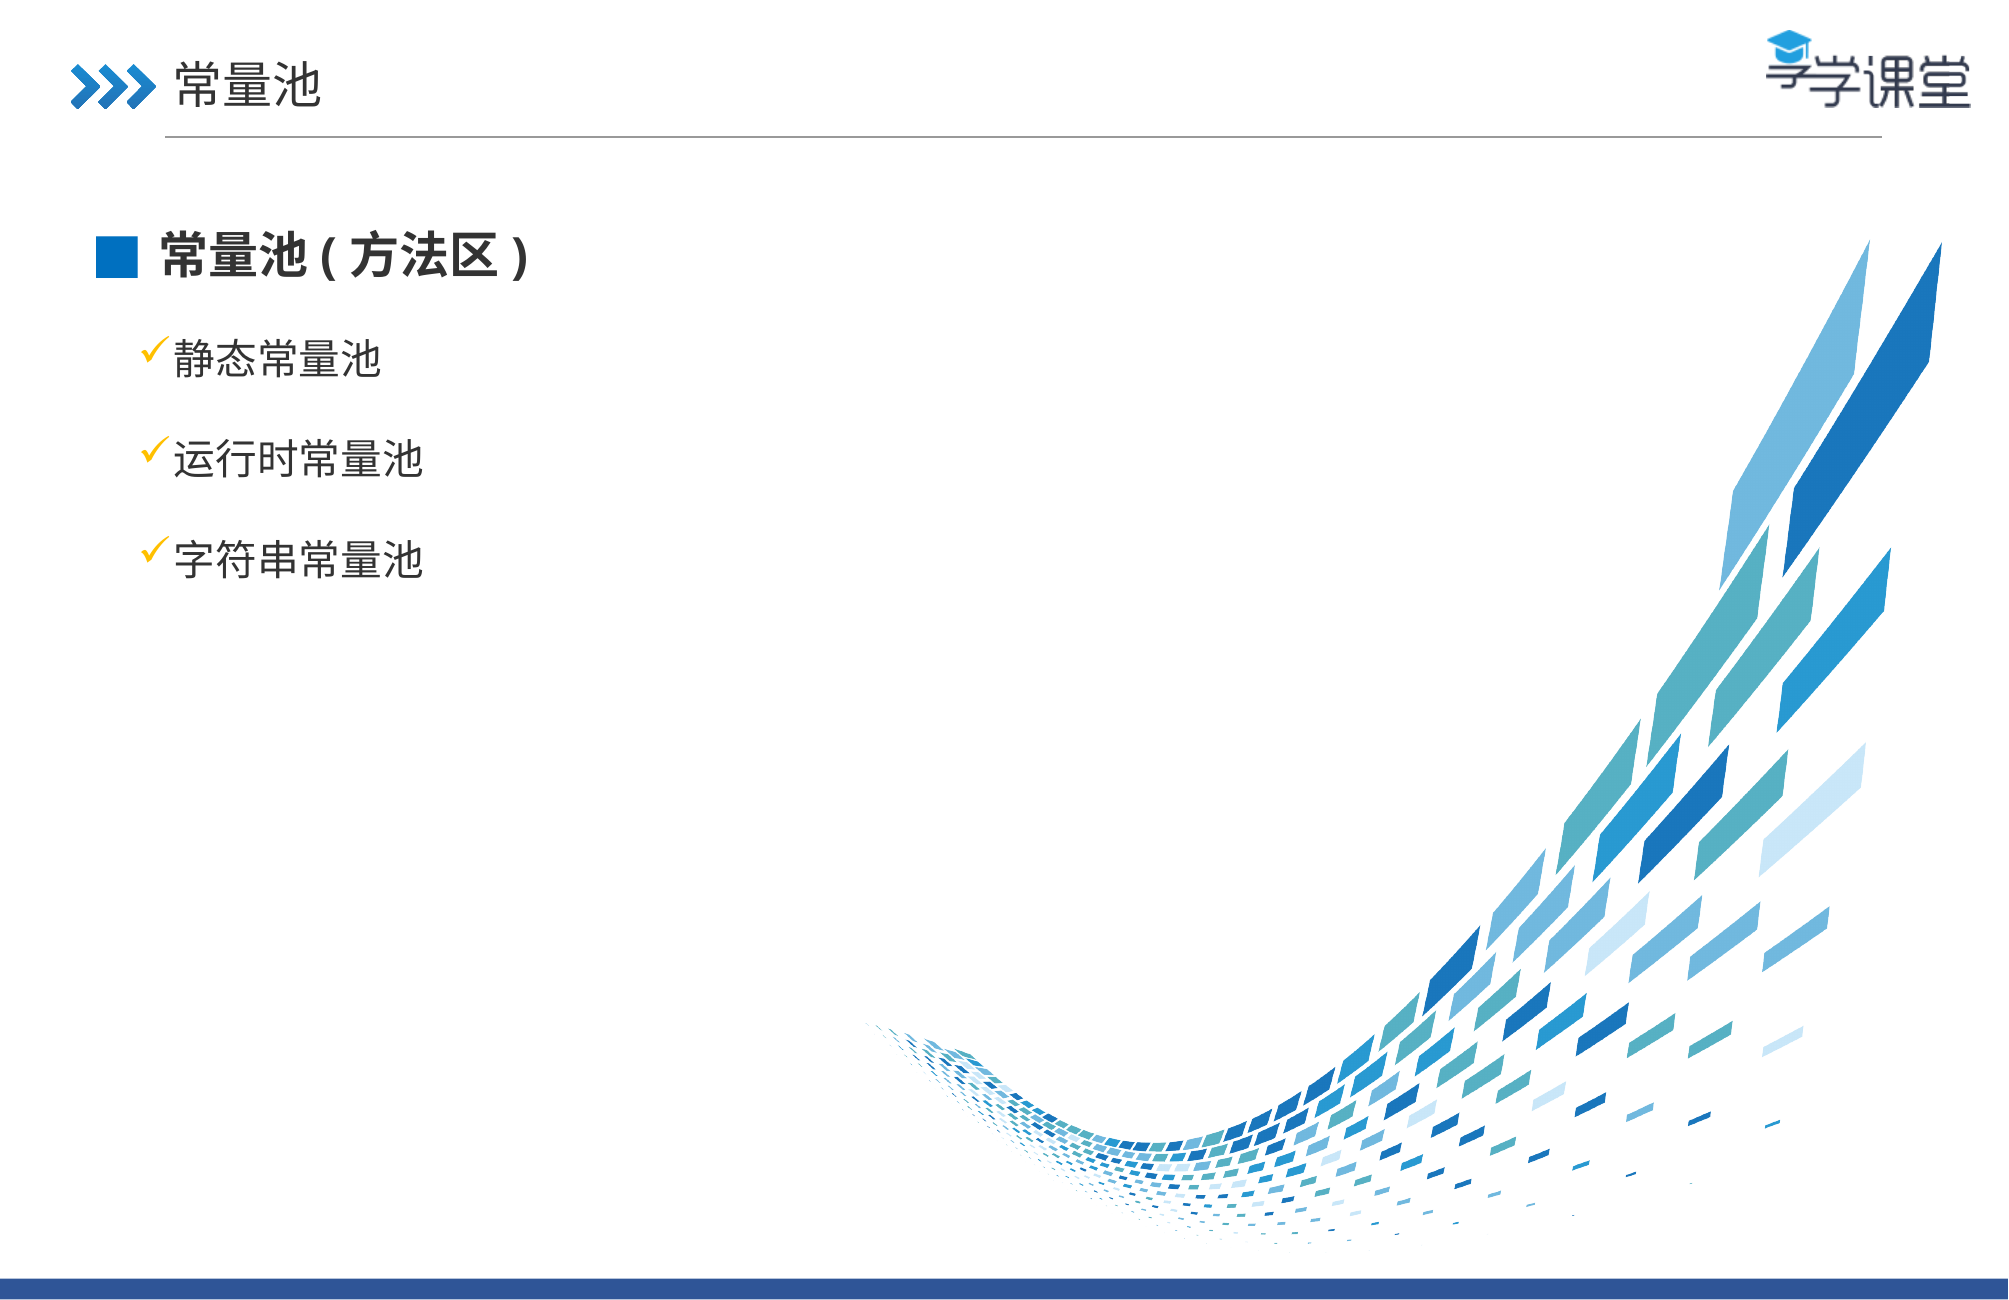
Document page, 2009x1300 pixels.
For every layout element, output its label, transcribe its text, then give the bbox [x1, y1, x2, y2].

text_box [865, 239, 1942, 1253]
picture [1766, 30, 1971, 108]
text_box 常量池 [172, 53, 899, 114]
text_box █ 常量池(方法区) 静态常量池 运行时常量池 字符串常量池 [80, 185, 885, 591]
